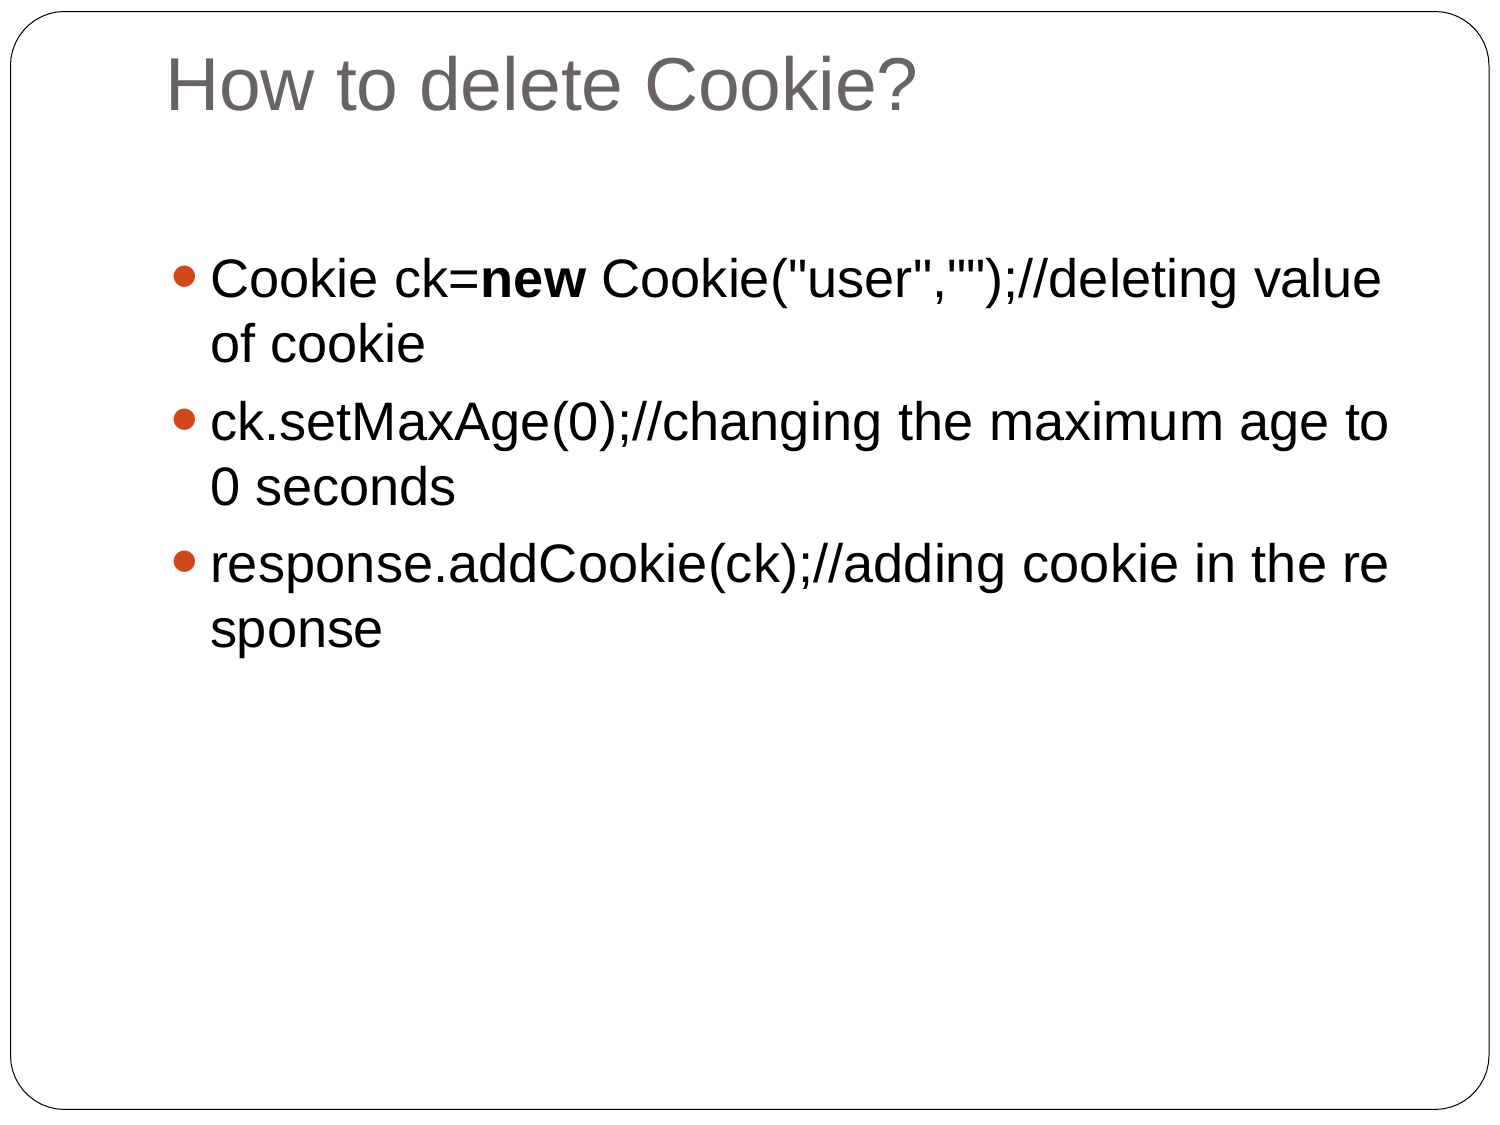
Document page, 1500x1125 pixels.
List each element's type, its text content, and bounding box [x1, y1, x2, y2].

title How to delete Cookie? [162, 33, 1331, 224]
text_box Cookie ck=new Cookie("user","");//deleting value of cookie ck.setMaxAge(0);//changing the maximum age to 0 seconds response.addCookie(ck);//adding cookie in the re sponse [162, 241, 1392, 659]
